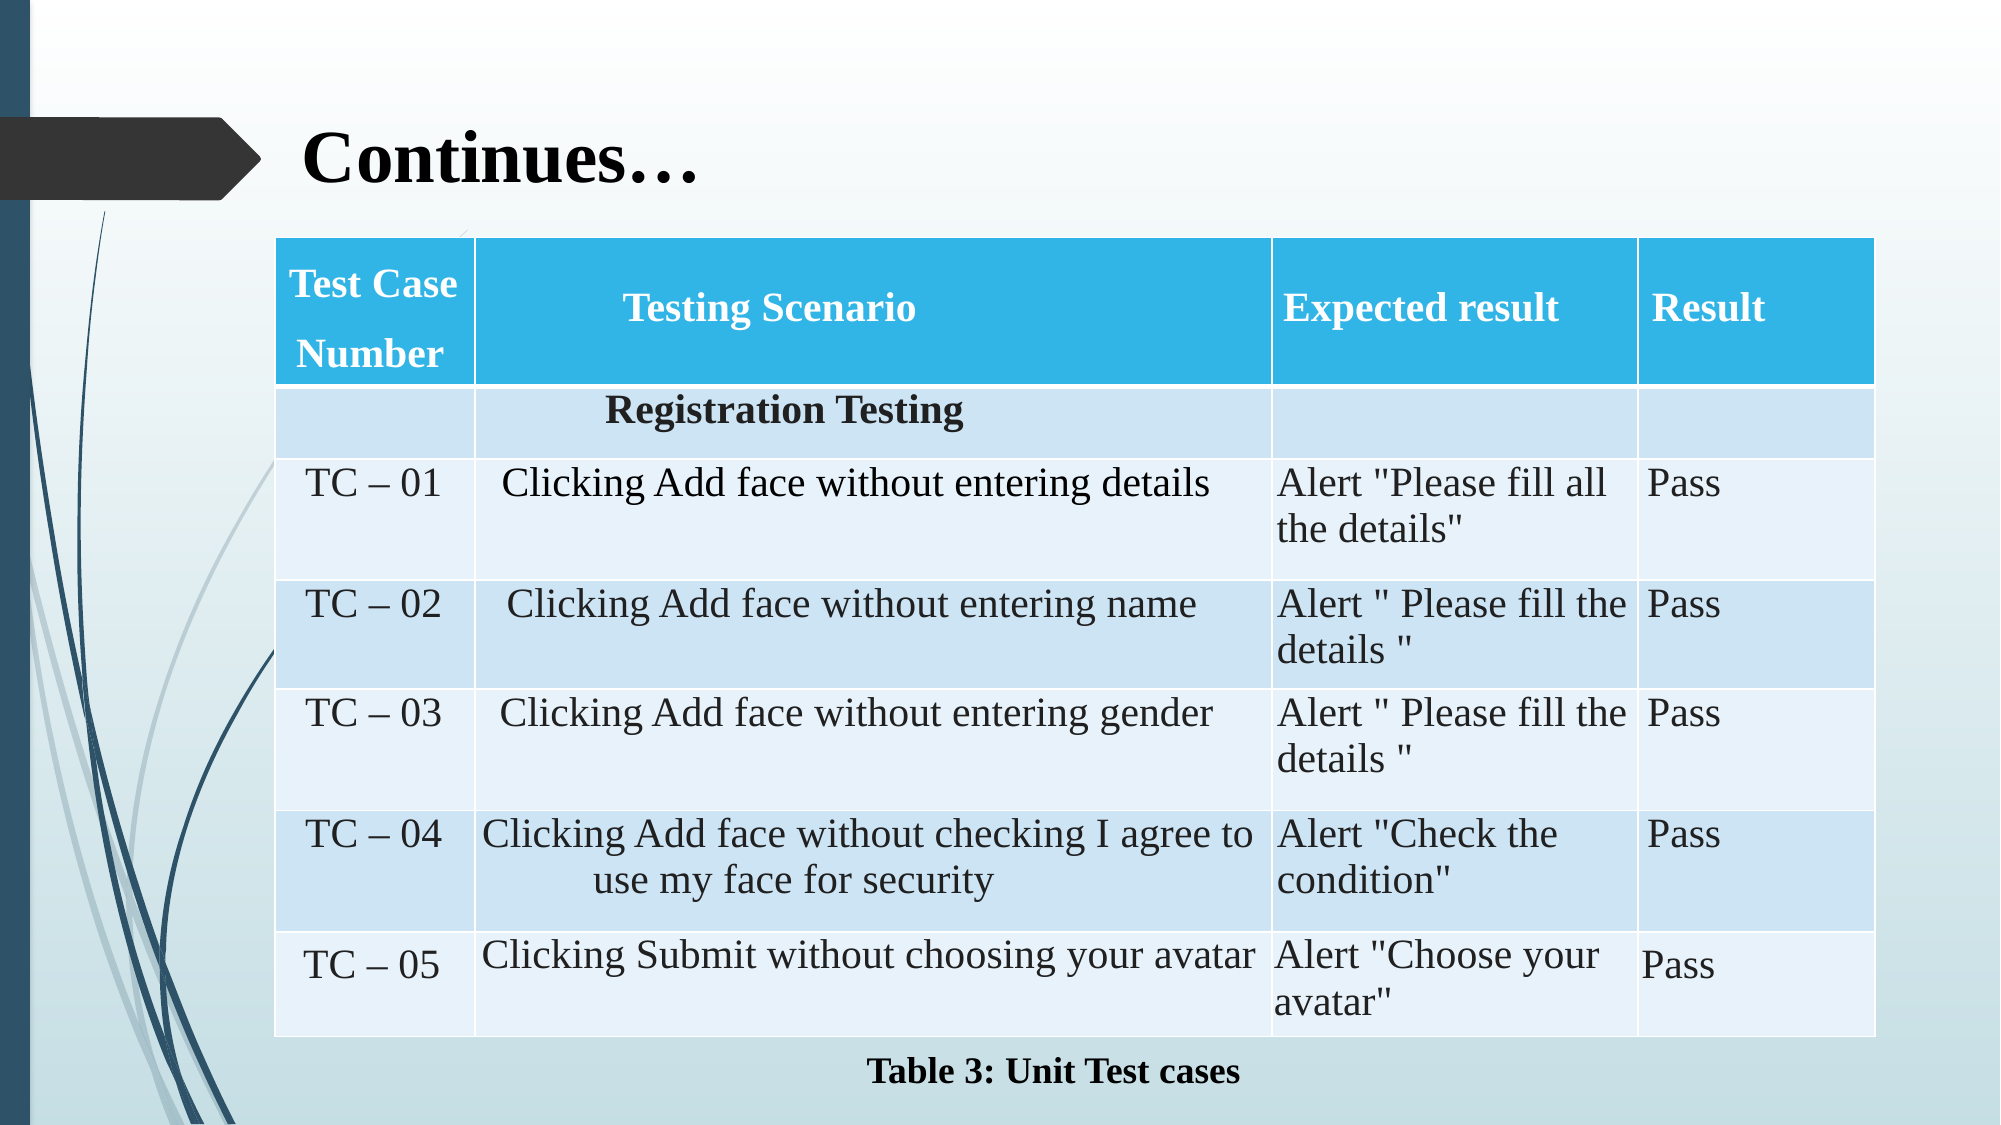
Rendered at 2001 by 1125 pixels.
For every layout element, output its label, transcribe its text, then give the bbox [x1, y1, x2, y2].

table_header Expected result [1273, 238, 1637, 384]
table_cell Pass [1639, 690, 1874, 810]
table_cell Pass [1639, 581, 1874, 688]
table_cell [1273, 389, 1637, 458]
table_cell Clicking Add face without entering details [476, 460, 1271, 579]
table_cell Alert "Please fill all the details" [1273, 460, 1637, 579]
table_cell Pass [1639, 460, 1874, 579]
table_cell Alert " Please fill the details " [1273, 581, 1637, 688]
table_cell Clicking Add face without checking I agree to use my face for security [476, 811, 1271, 931]
table_cell TC – 03 [276, 690, 474, 810]
table_cell Alert "Choose your avatar" [1273, 933, 1637, 1036]
table_cell Clicking Submit without choosing your avatar [476, 933, 1271, 1036]
text_box Continues… [287, 99, 725, 205]
table_cell TC – 05 [276, 933, 474, 1036]
table_cell TC – 02 [276, 581, 474, 688]
table_header Testing Scenario [476, 238, 1271, 384]
table_cell [276, 389, 474, 458]
table_cell Alert "Check the condition" [1273, 811, 1637, 931]
table_cell Pass [1639, 933, 1874, 1036]
table_cell Alert " Please fill the details " [1273, 690, 1637, 810]
table_cell TC – 01 [276, 460, 474, 579]
table_cell Registration Testing [476, 389, 1271, 458]
table_cell TC – 04 [276, 811, 474, 931]
table_cell Pass [1639, 811, 1874, 931]
table_cell Clicking Add face without entering gender [476, 690, 1271, 810]
table_header Test Case Number [276, 238, 474, 384]
text_box Table 3: Unit Test cases [851, 1038, 1266, 1099]
table_cell [1639, 389, 1874, 458]
table_header Result [1639, 238, 1874, 384]
table_cell Clicking Add face without entering name [476, 581, 1271, 688]
